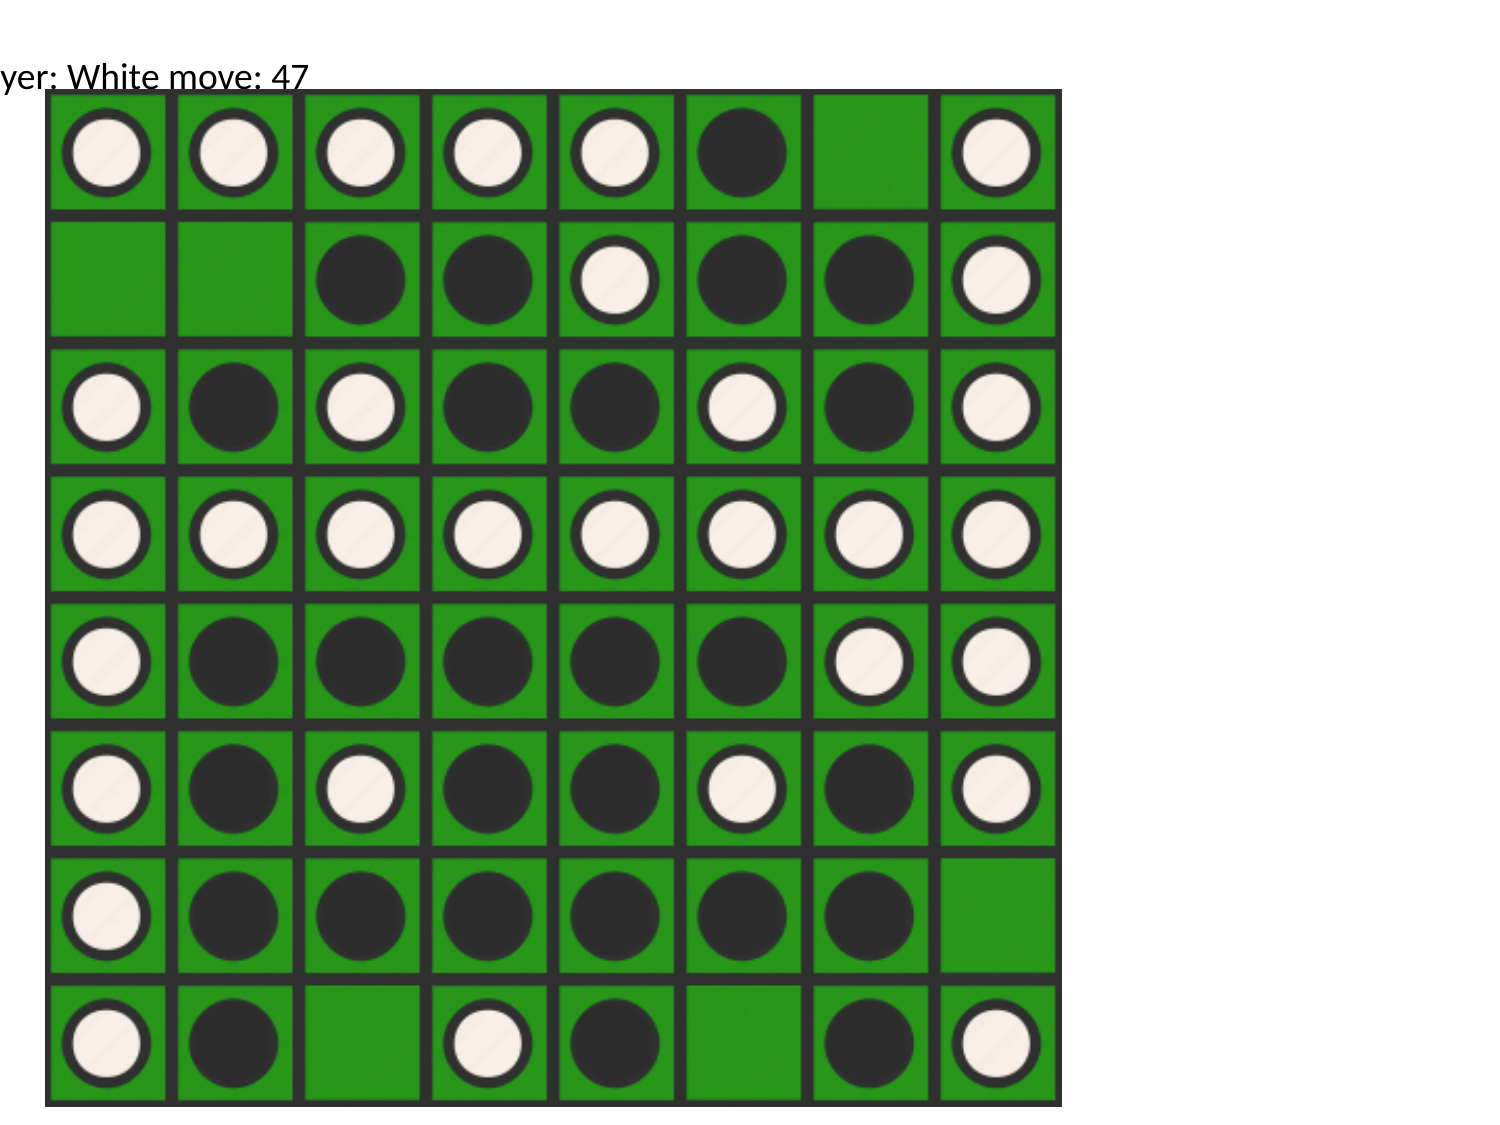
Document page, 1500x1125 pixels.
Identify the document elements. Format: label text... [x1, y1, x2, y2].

picture [44, 89, 1062, 1107]
text_box turn: 54 player: White move: 47 [0, 44, 325, 105]
